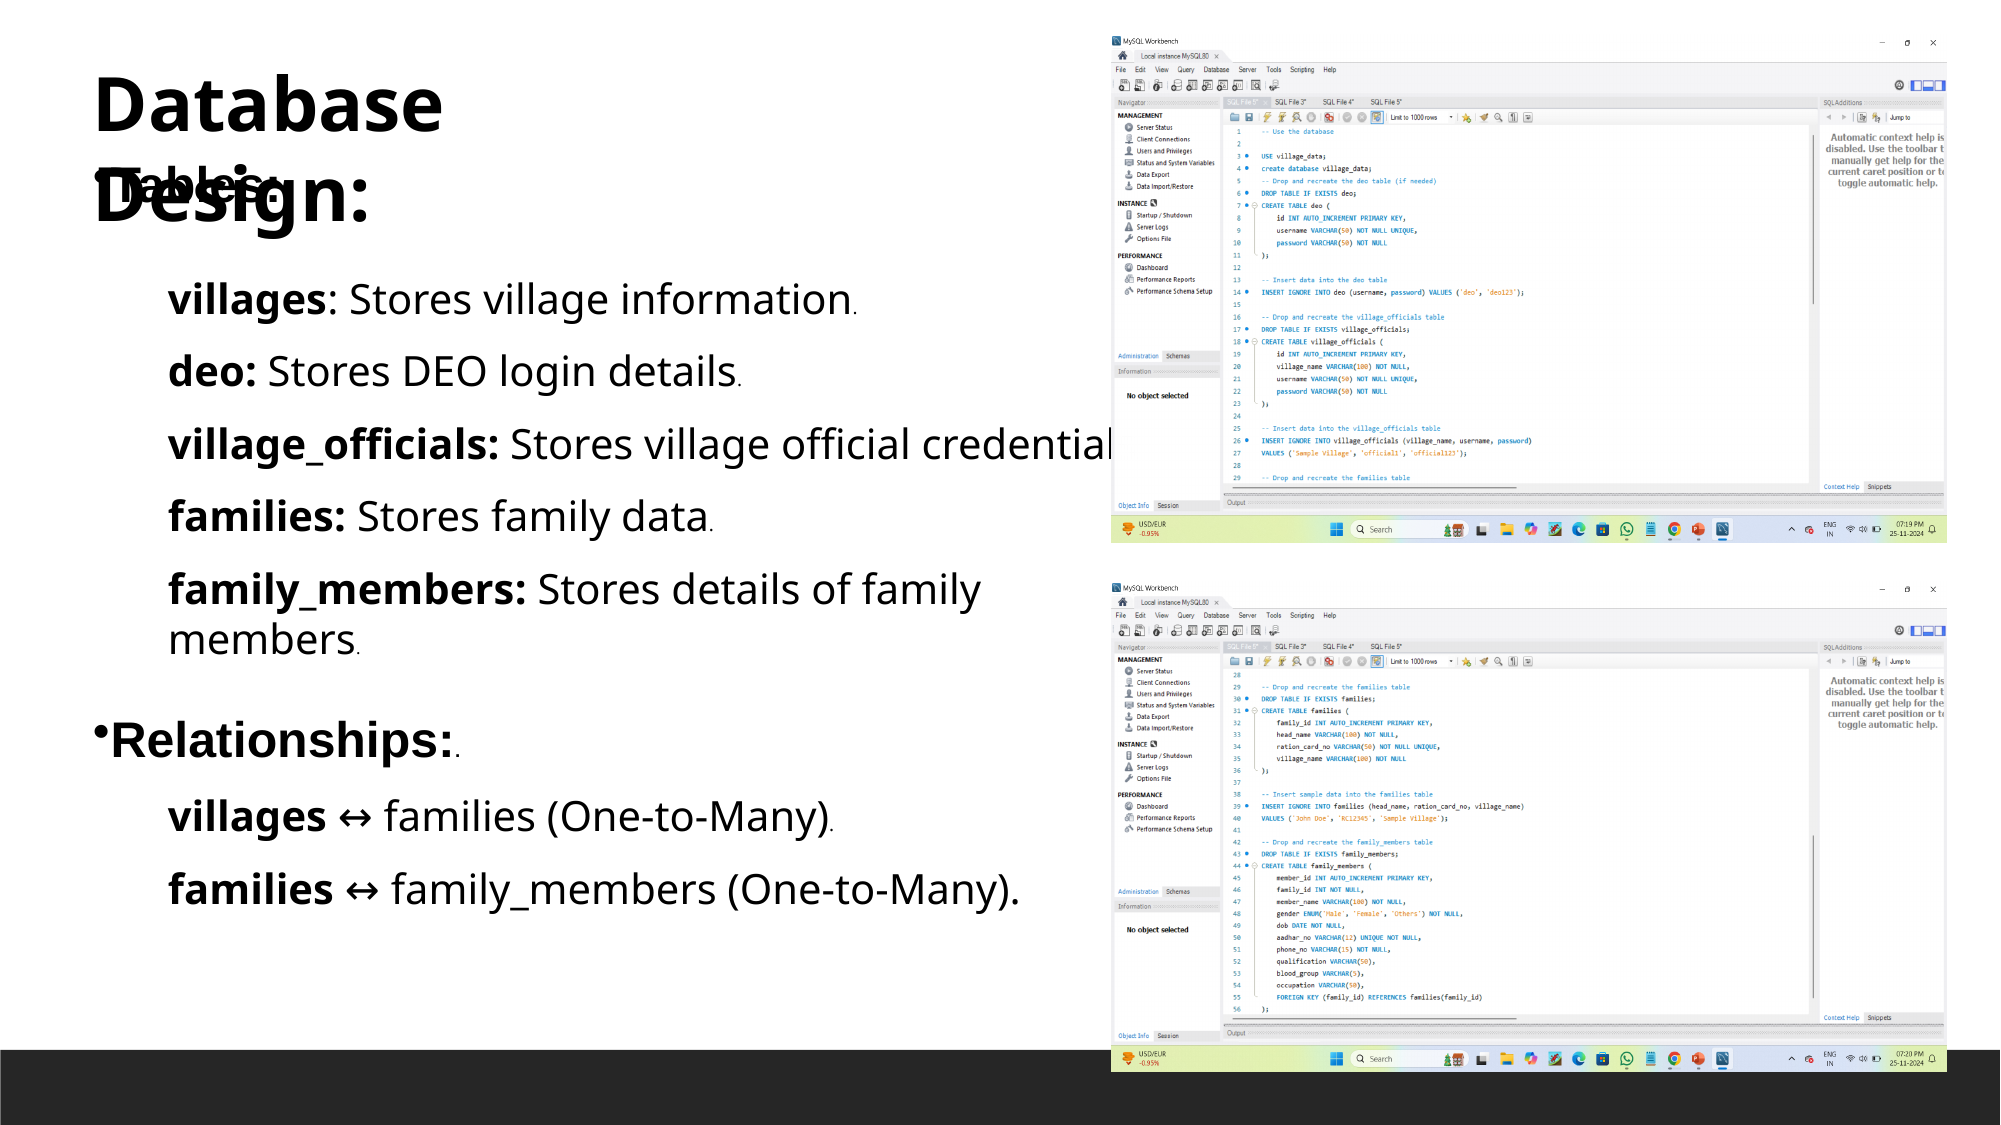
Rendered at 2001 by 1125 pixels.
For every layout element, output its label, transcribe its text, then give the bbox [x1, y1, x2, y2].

picture [1110, 581, 1948, 1072]
text_box Tables: villages: Stores village information. deo: Stores DEO login details. village_officials: Stores village official credentials. families: Stores family data. family_members: Stores details of family members. Relationships:. villages ↔ families (One-to-Many). families ↔ family_members (One-to-Many). [78, 100, 1165, 966]
picture [1110, 33, 1948, 544]
text_box Database Design: [78, 48, 669, 100]
